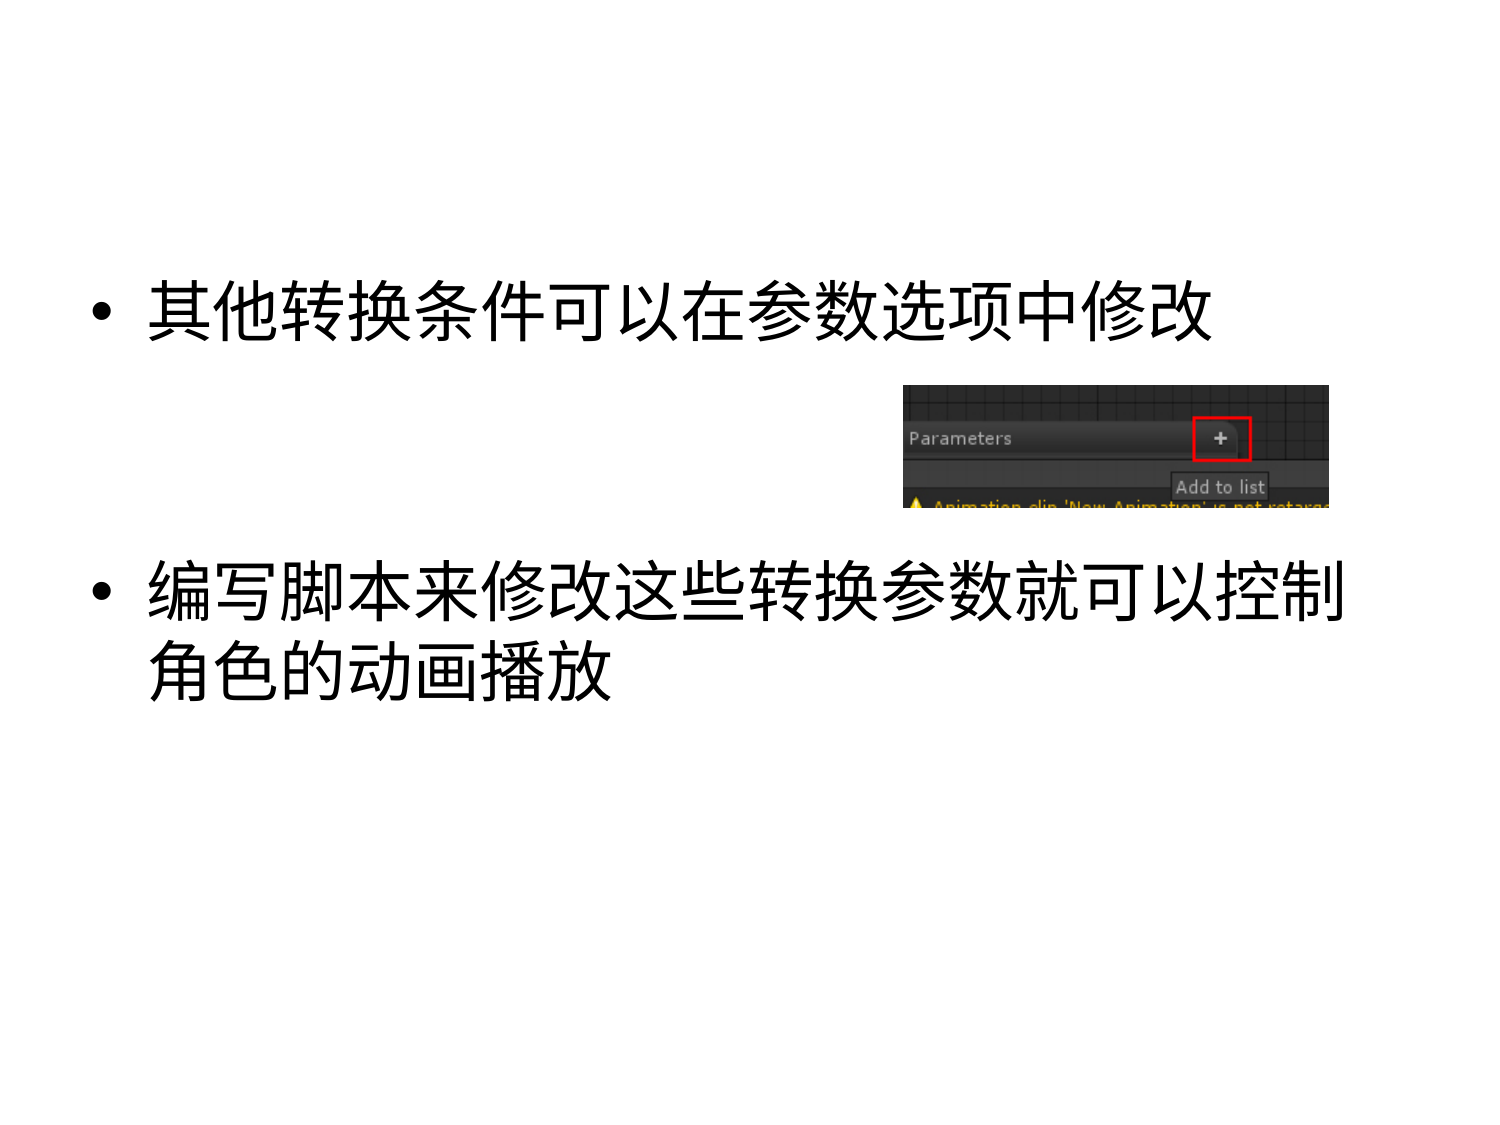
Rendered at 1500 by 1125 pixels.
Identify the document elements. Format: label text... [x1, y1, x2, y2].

list 其他转换条件可以在参数选项中修改 编写脚本来修改这些转换参数就可以控制角色的动画播放 [75, 262, 1425, 1005]
picture [903, 385, 1329, 508]
